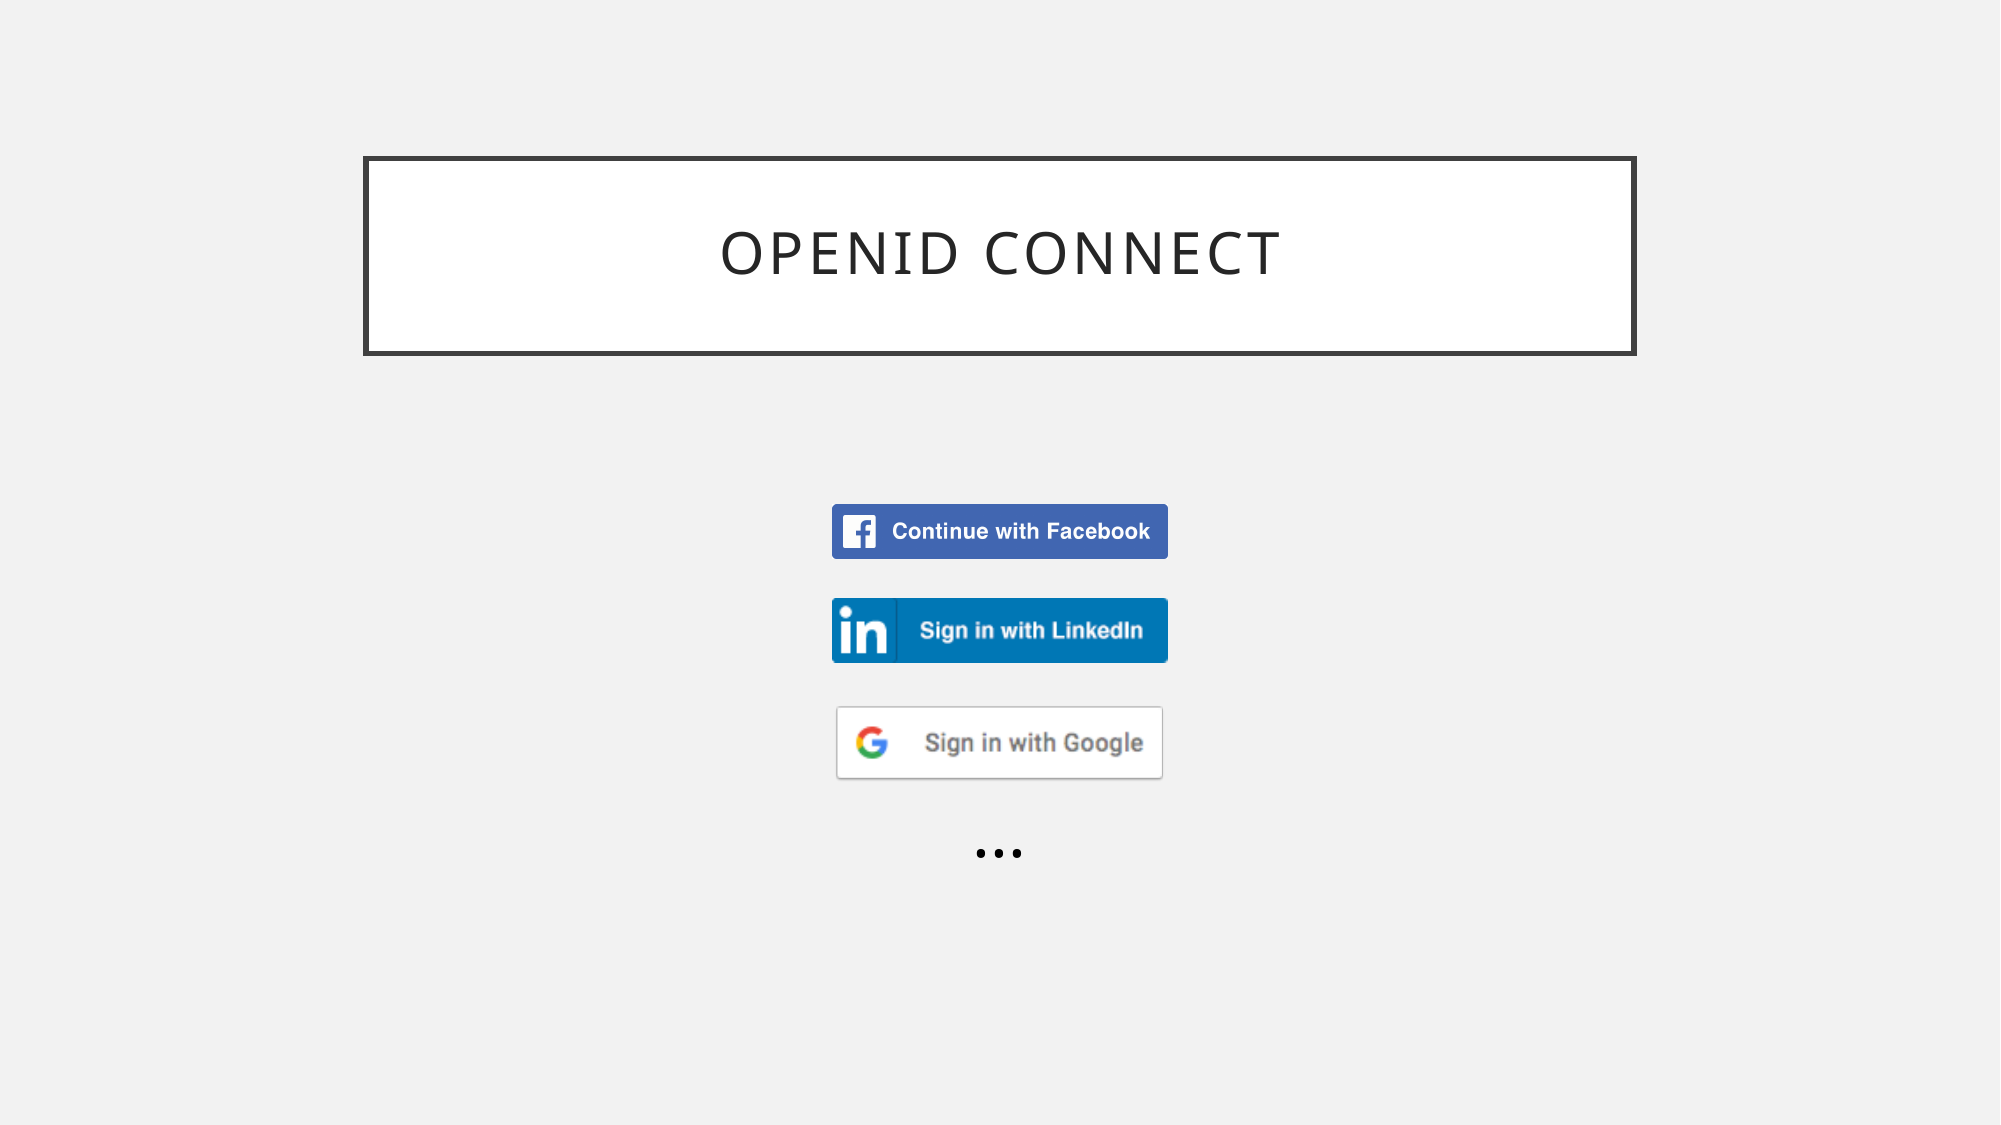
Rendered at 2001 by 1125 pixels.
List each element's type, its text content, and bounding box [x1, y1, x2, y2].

picture [1001, 627, 1017, 639]
picture [1087, 622, 1128, 639]
picture [831, 702, 1168, 784]
picture [921, 622, 934, 639]
picture [840, 606, 852, 618]
picture [857, 620, 886, 653]
picture [937, 622, 953, 643]
picture [1020, 622, 1031, 639]
picture [831, 504, 1168, 559]
picture [1073, 625, 1084, 639]
picture [1053, 622, 1064, 639]
picture [841, 622, 850, 653]
picture [1034, 622, 1044, 639]
picture [1066, 622, 1070, 639]
text_box ... [958, 784, 1042, 879]
picture [1131, 625, 1142, 639]
title Openid connect [363, 156, 1637, 356]
picture [956, 625, 967, 639]
picture [976, 622, 994, 639]
